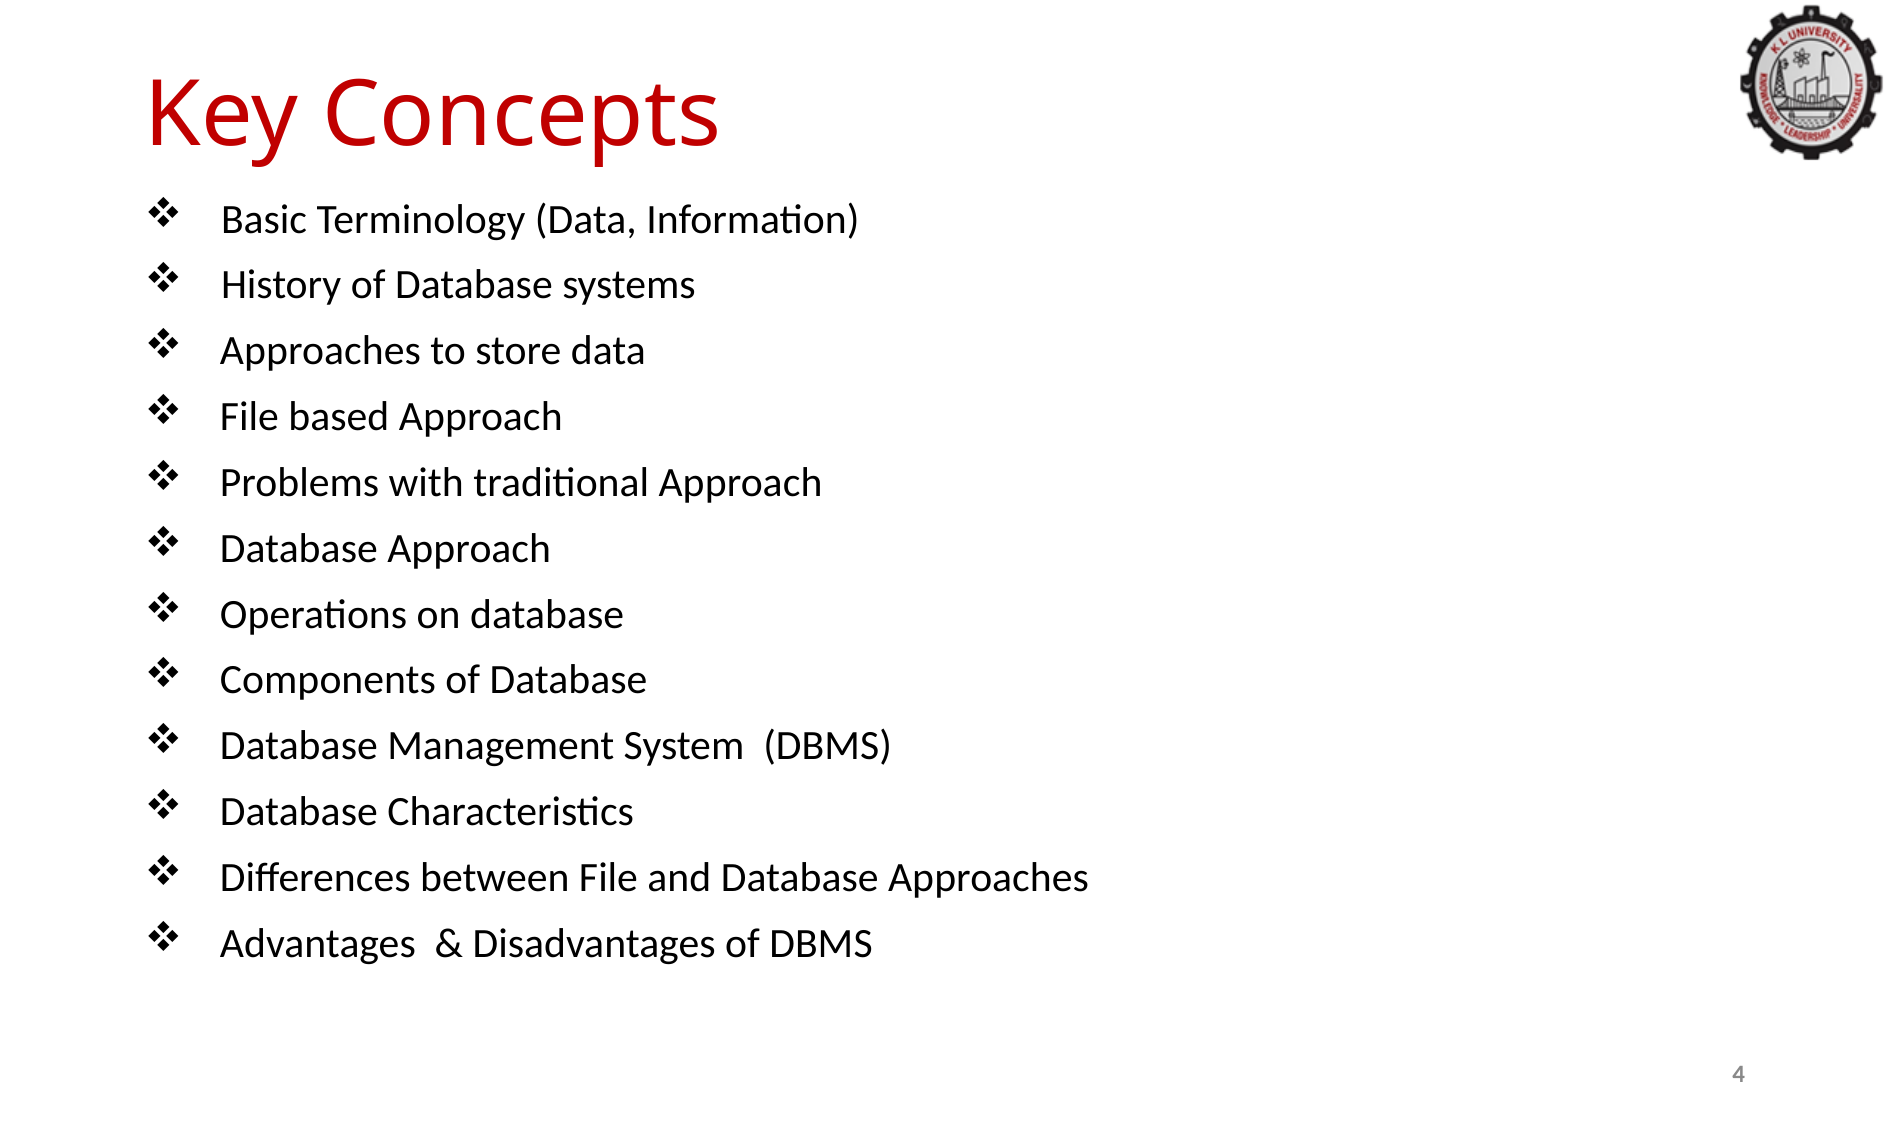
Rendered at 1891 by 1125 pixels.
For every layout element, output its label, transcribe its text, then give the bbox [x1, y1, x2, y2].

title Key Concepts [129, 59, 1761, 173]
list Basic Terminology (Data, Information) History of Database systems Approaches to store data File based Approach Problems with traditional Approach Database Approach Operations on database Components of Database Database Management System (DBMS) Database Characteristics Differences between File and Database Approaches Advantages & Disadvantages of DBMS [129, 189, 1761, 1014]
picture [1727, 0, 1890, 173]
slide_number 4 [1650, 1042, 1761, 1103]
